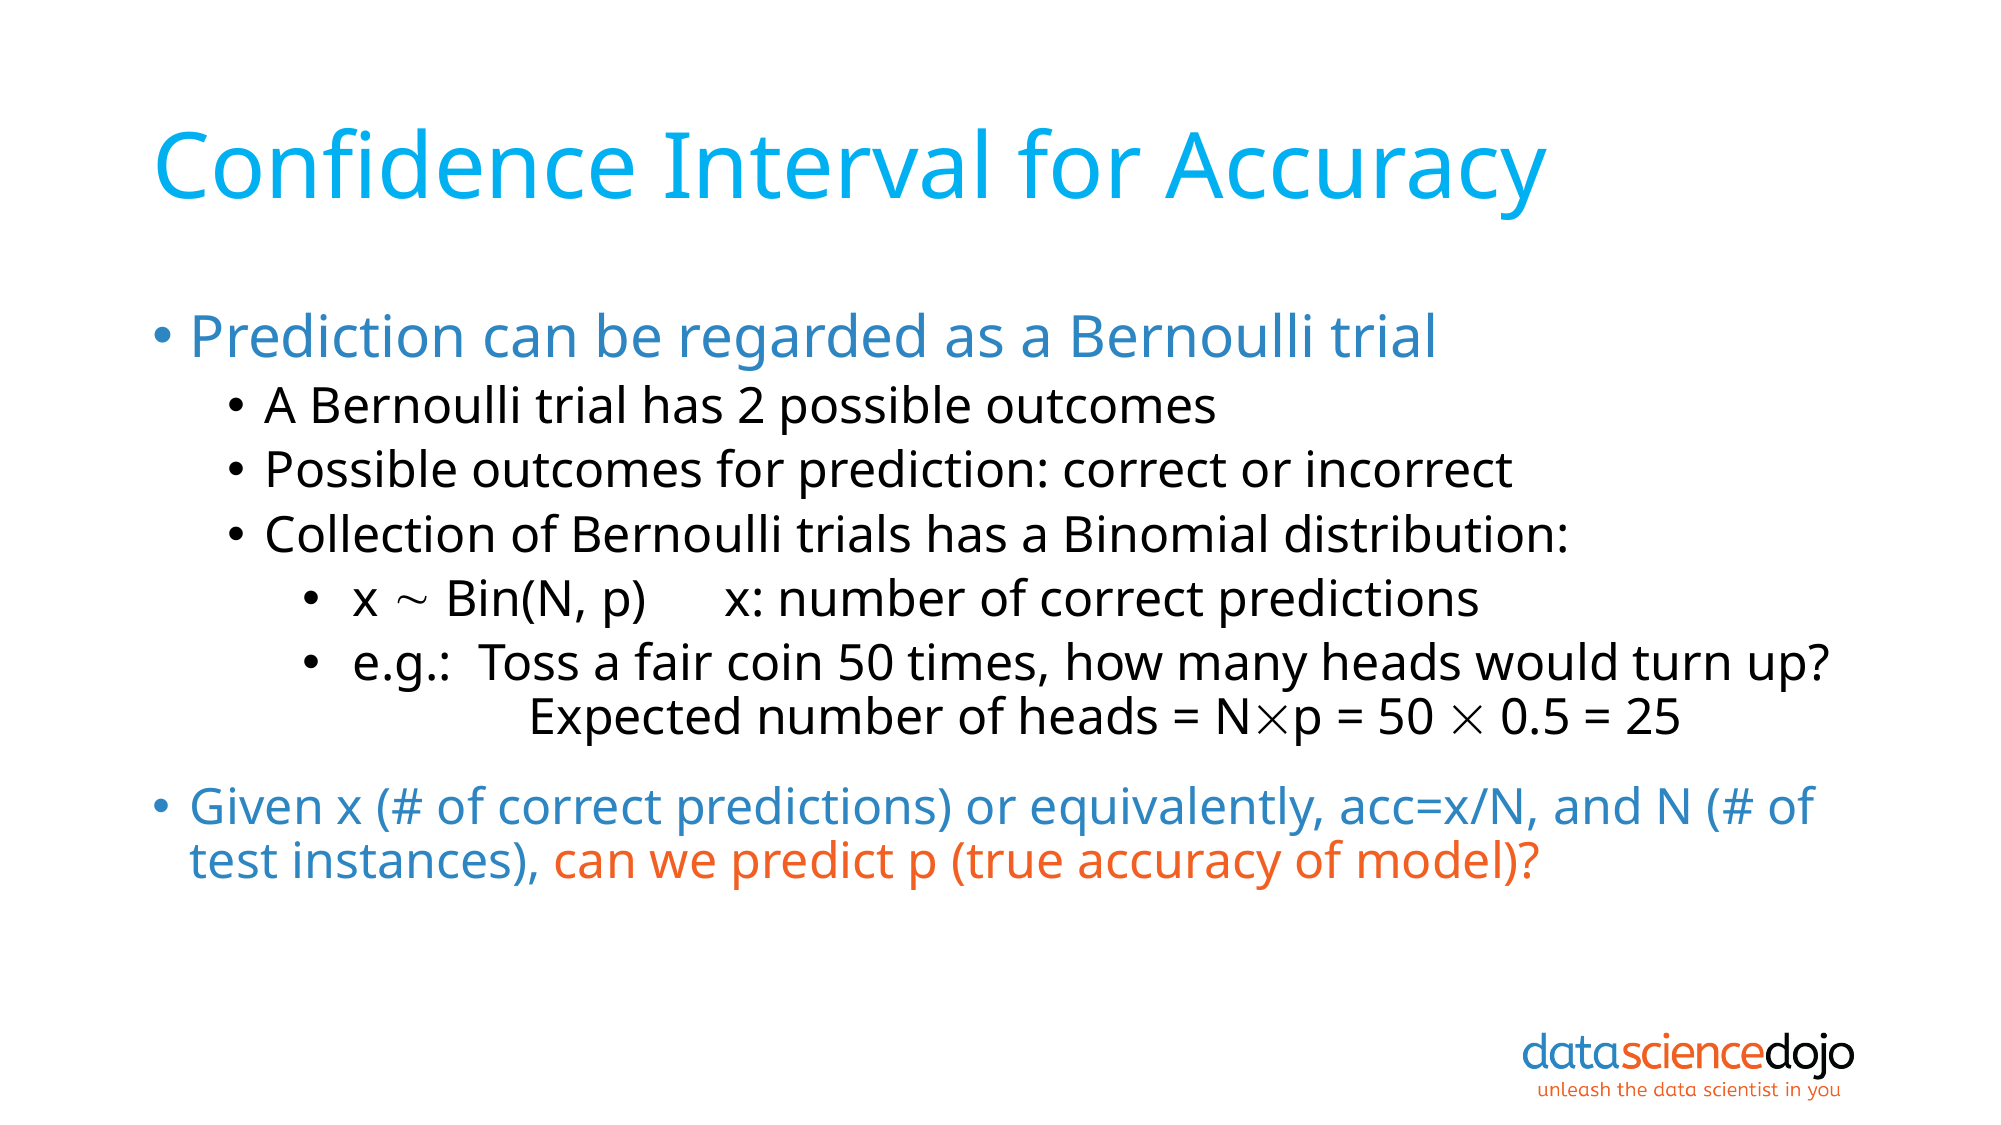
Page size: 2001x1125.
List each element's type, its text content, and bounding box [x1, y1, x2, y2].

list Prediction can be regarded as a Bernoulli trial A Bernoulli trial has 2 possible outcomes Possible outcomes for prediction: correct or incorrect Collection of Bernoulli trials has a Binomial distribution: x  Bin(N, p) x: number of correct predictions e.g.: Toss a fair coin 50 times, how many heads would turn up? Expected number of heads = Np = 50  0.5 = 25 Given x (# of correct predictions) or equivalently, acc=x/N, and N (# of test instances), can we predict p (true accuracy of model)? [137, 299, 1863, 1014]
picture [1511, 1014, 1863, 1125]
title Confidence Interval for Accuracy [137, 59, 1863, 278]
